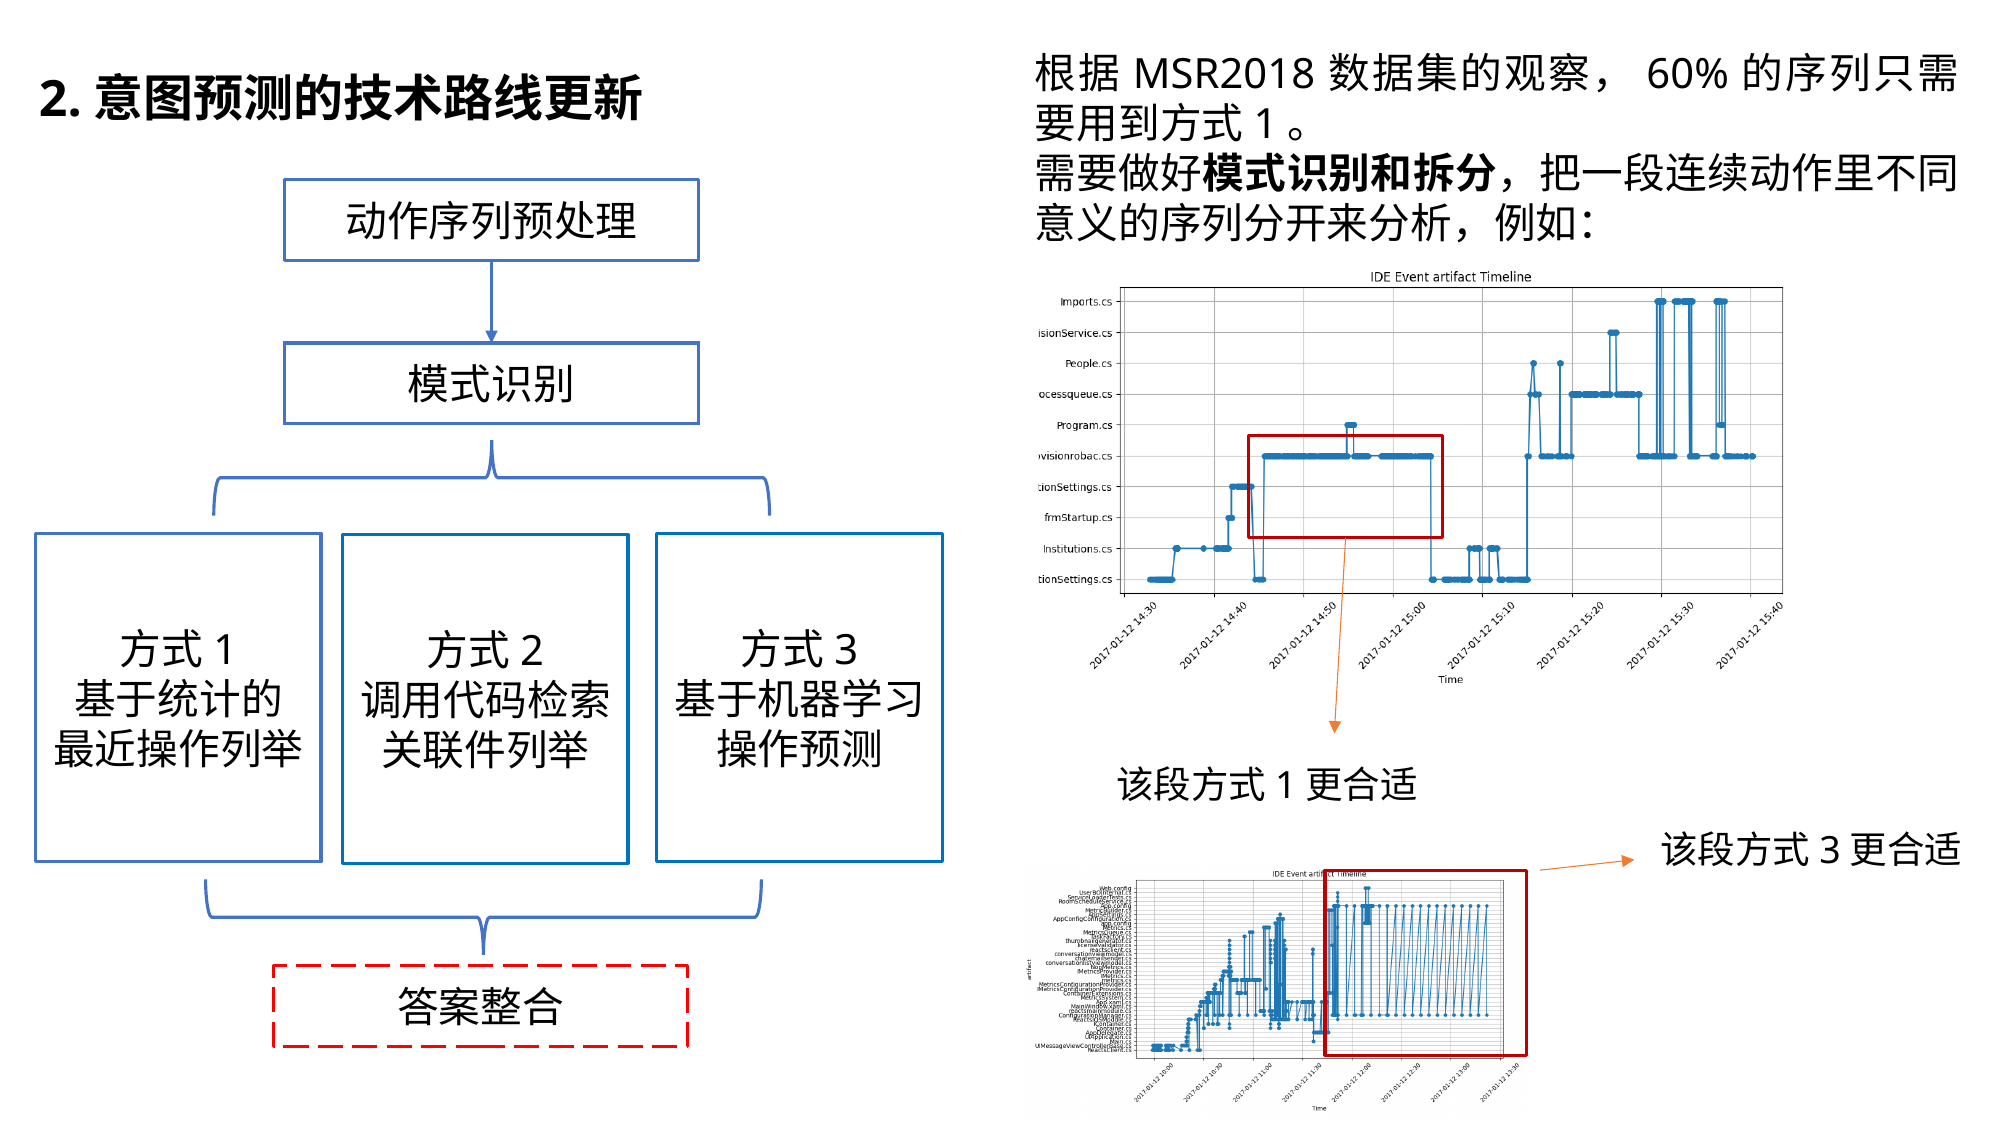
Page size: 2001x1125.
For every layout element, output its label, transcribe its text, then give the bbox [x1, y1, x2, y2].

text_box 方式2 调用代码检索 关联件列举 [342, 534, 629, 864]
text_box [213, 440, 771, 516]
text_box 方式1 基于统计的 最近操作列举 [35, 533, 322, 862]
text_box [1334, 537, 1346, 734]
text_box 2.意图预测的技术路线更新 [24, 59, 659, 135]
text_box 该段方式3更合适 [1645, 818, 1978, 878]
text_box 答案整合 [273, 965, 688, 1047]
picture [1020, 864, 1527, 1118]
text_box 模式识别 [284, 342, 699, 425]
text_box 根据MSR2018数据集的观察，60%的序列只需要用到方式1。 需要做好模式识别和拆分，把一段连续动作里不同意义的序列分开来分析，例如： [1020, 39, 1975, 254]
text_box [205, 879, 762, 955]
text_box 动作序列预处理 [284, 179, 699, 261]
picture [1038, 260, 1796, 696]
text_box 该段方式1更合适 [1101, 753, 1433, 814]
text_box 方式3 基于机器学习 操作预测 [656, 533, 943, 862]
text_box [1539, 859, 1635, 871]
